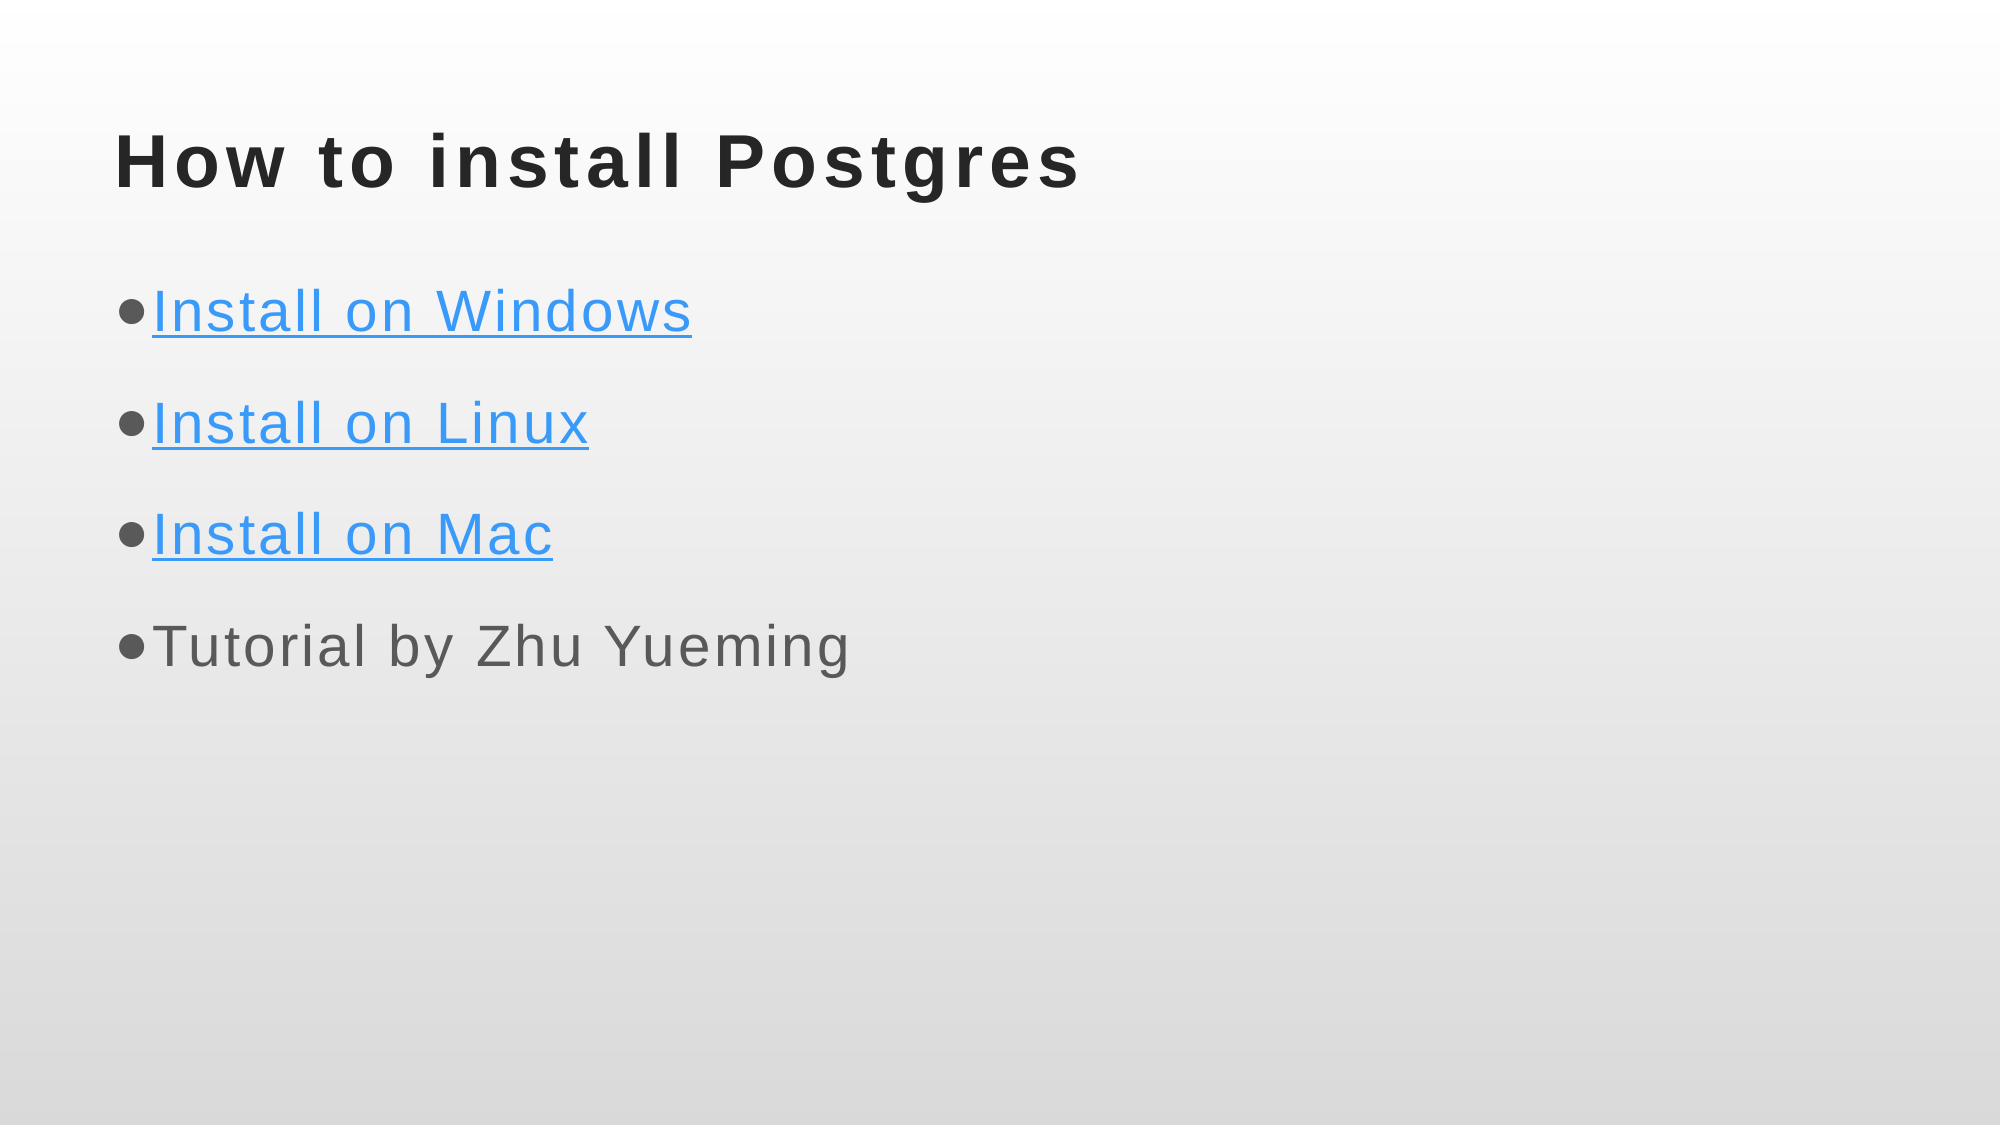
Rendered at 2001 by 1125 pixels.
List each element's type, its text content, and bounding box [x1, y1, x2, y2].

list Install on Windows Install on Linux Install on Mac Tutorial by Zhu Yueming [99, 244, 1900, 1026]
title How to install Postgres [99, 99, 1900, 216]
